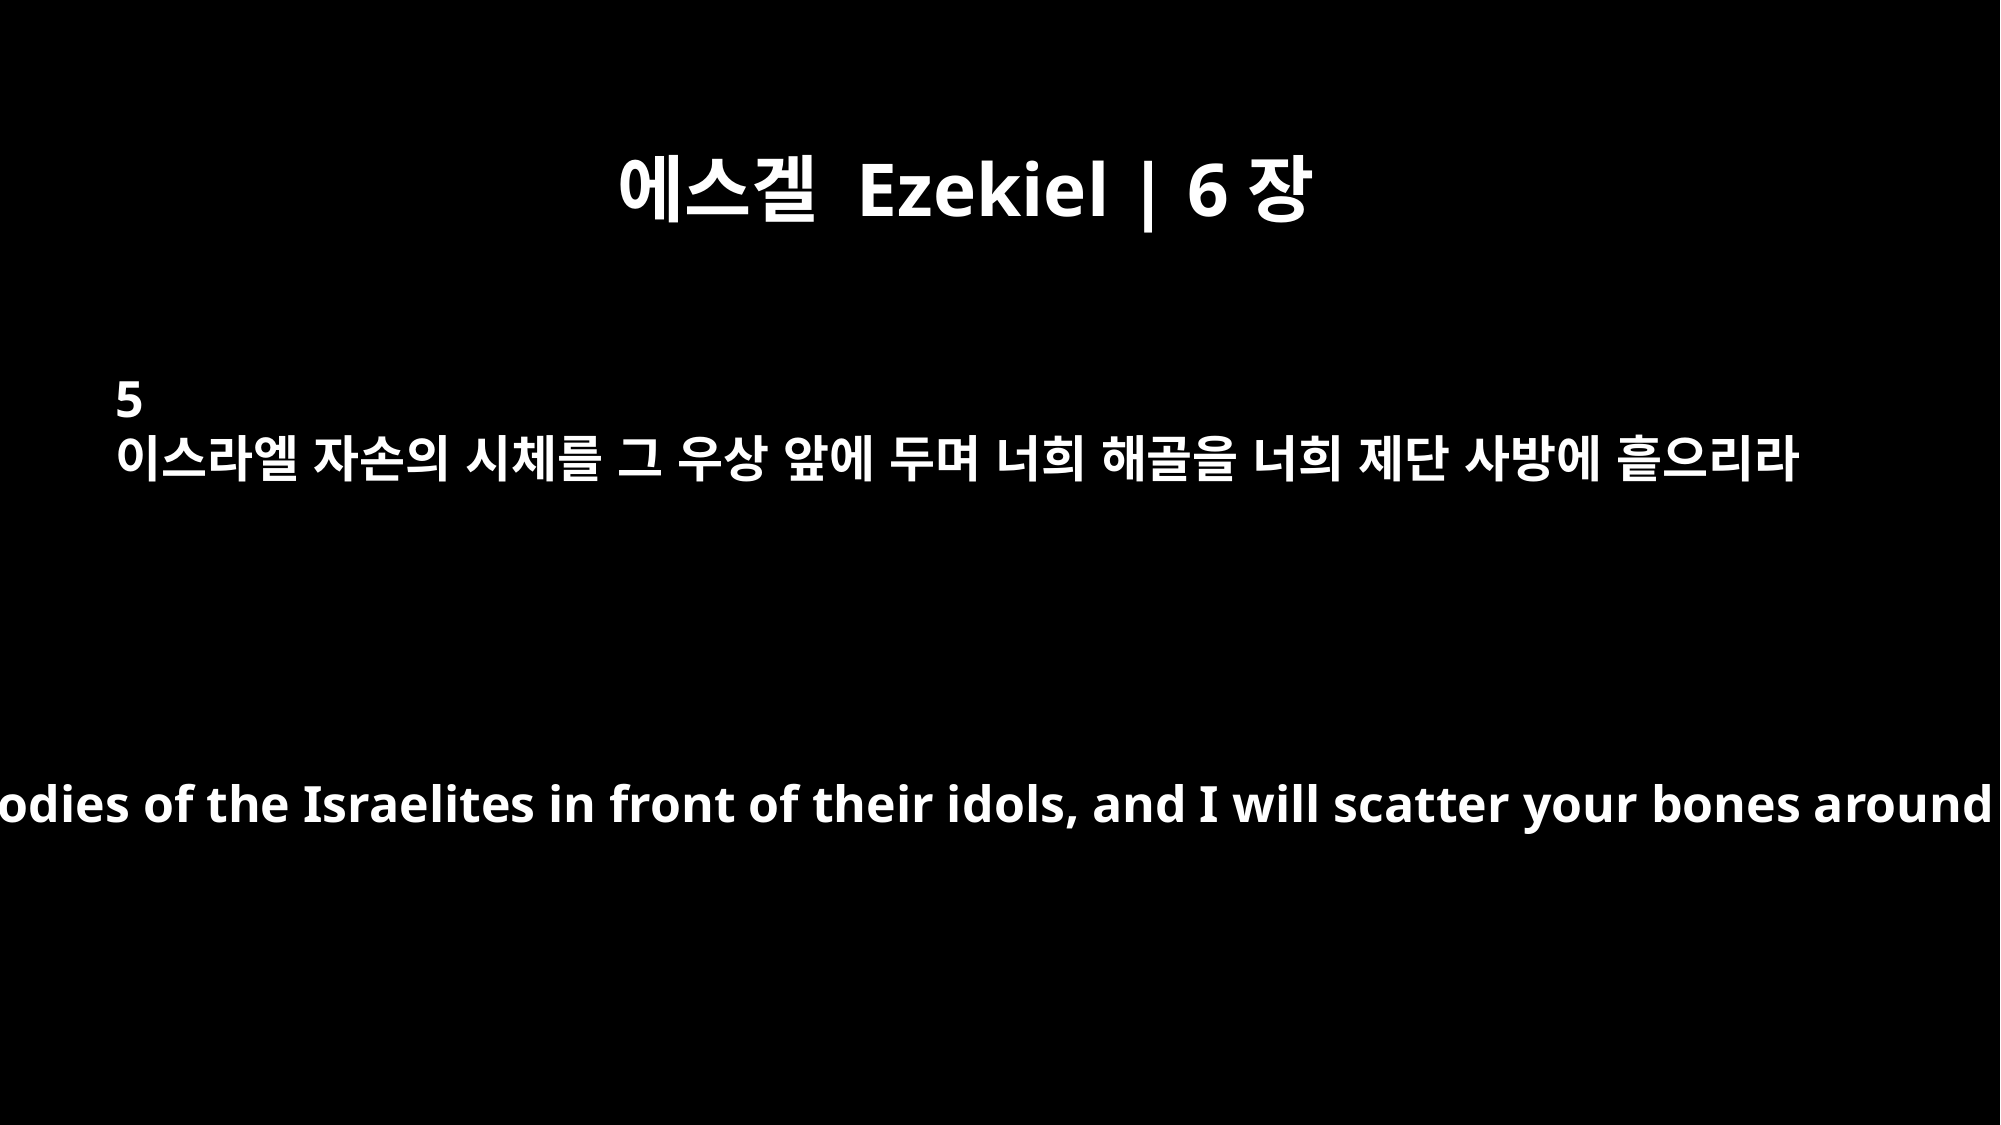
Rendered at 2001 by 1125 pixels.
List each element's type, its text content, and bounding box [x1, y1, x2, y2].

text_box 5 이스라엘 자손의 시체를 그 우상 앞에 두며 너희 해골을 너희 제단 사방에 흩으리라 [100, 359, 1817, 495]
text_box I will lay the dead bodies of the Israelites in front of their idols, and I will scatter your bones around your altars. [0, 764, 2000, 840]
text_box 에스겔 Ezekiel | 6장 [602, 136, 1330, 239]
